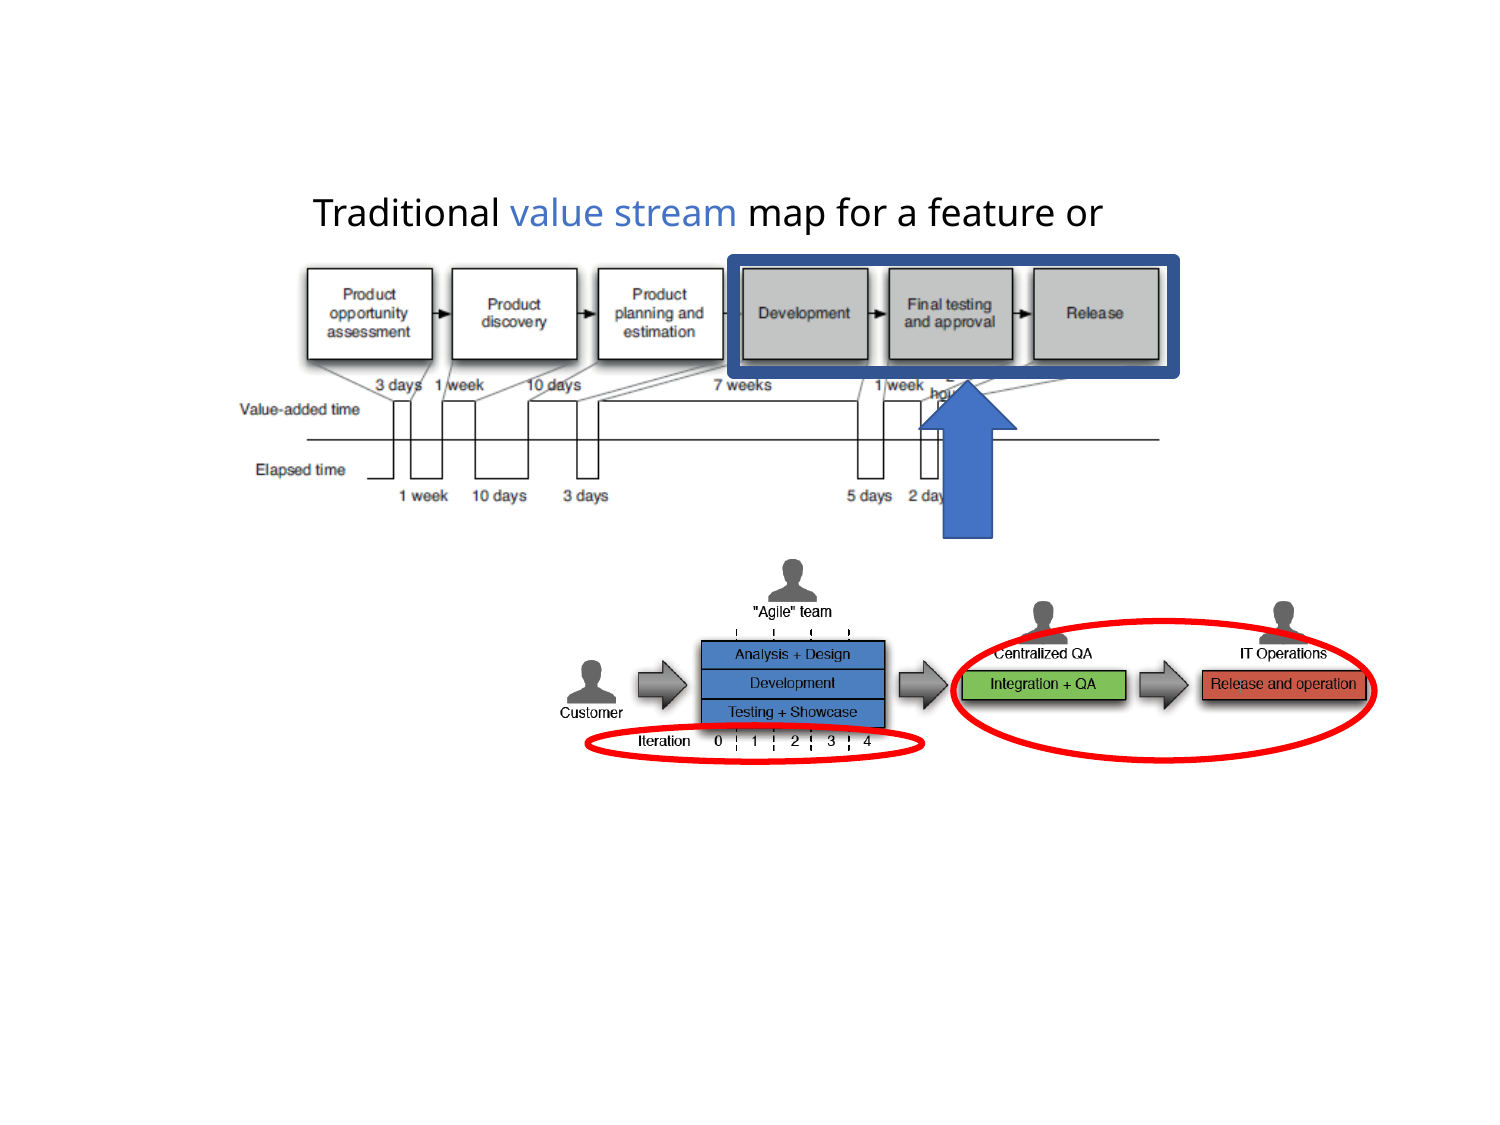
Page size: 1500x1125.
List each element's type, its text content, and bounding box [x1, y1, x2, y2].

text_box Traditional value stream map for a feature or product [276, 182, 1141, 238]
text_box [553, 506, 1383, 806]
picture [223, 238, 1194, 517]
